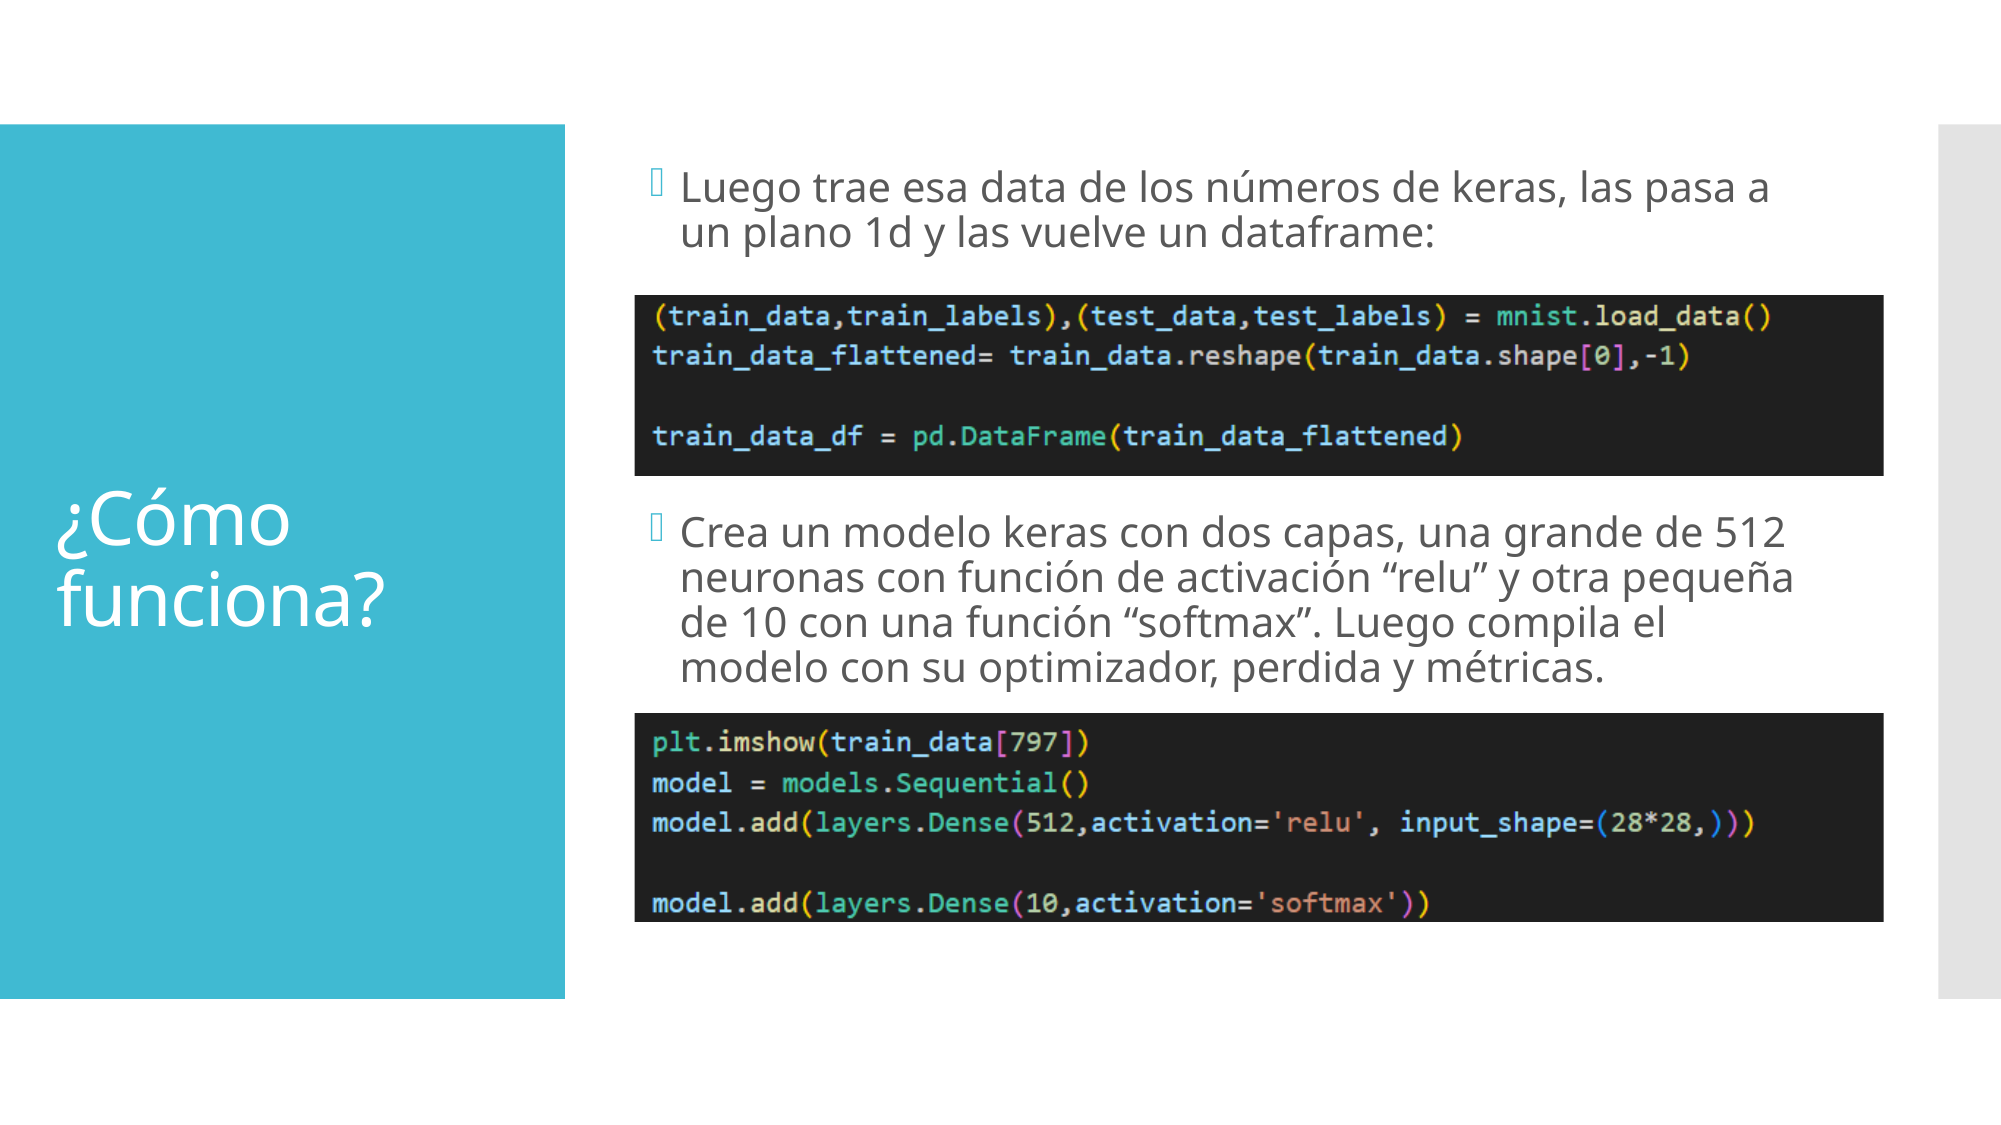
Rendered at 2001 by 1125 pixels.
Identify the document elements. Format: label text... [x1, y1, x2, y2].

text_box Crea un modelo keras con dos capas, una grande de 512 neuronas con función de activación “relu” y otra pequeña de 10 con una función “softmax”. Luego compila el modelo con su optimizador, perdida y métricas. [634, 488, 1835, 713]
picture [634, 294, 1884, 476]
picture [634, 713, 1884, 923]
list Luego trae esa data de los números de keras, las pasa a un plano 1d y las vuelve un dataframe: [634, 141, 1835, 282]
title ¿Cómo funciona? [41, 184, 525, 940]
